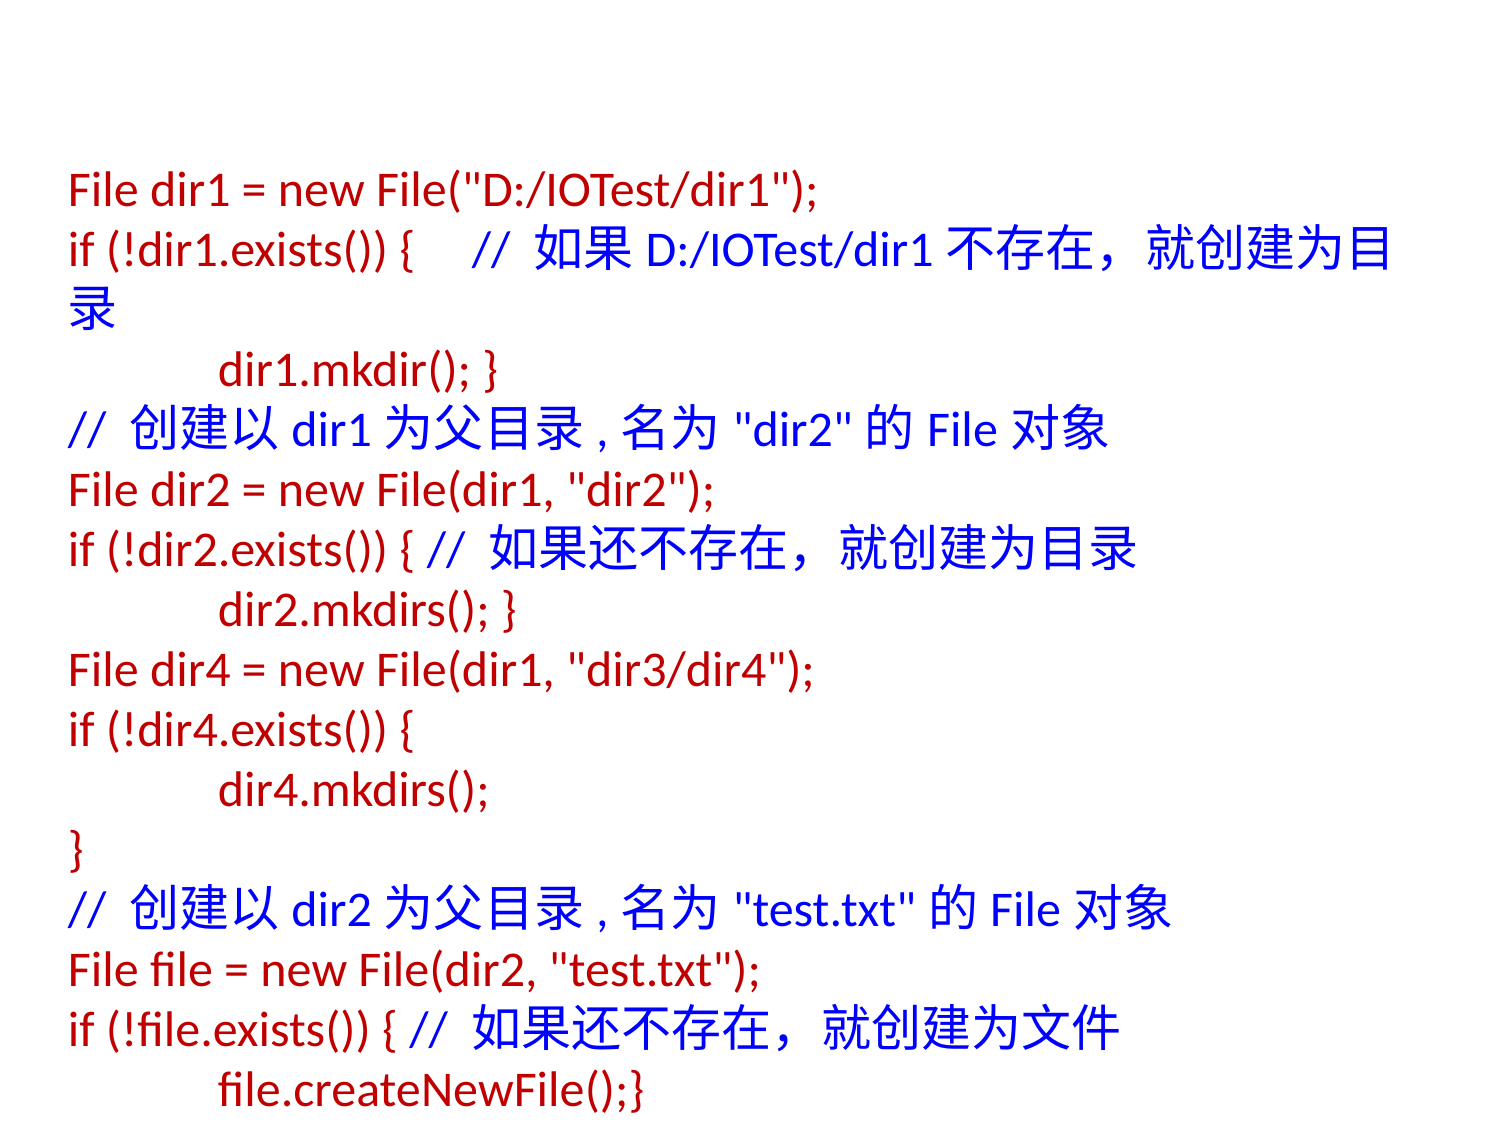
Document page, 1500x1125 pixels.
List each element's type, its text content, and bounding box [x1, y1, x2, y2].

text_box File dir1 = new File("D:/IOTest/dir1"); if (!dir1.exists()) { // 如果D:/IOTest/dir1不存在，就创建为目录 dir1.mkdir(); } // 创建以dir1为父目录,名为"dir2"的File对象 File dir2 = new File(dir1, "dir2"); if (!dir2.exists()) { // 如果还不存在，就创建为目录 dir2.mkdirs(); } File dir4 = new File(dir1, "dir3/dir4"); if (!dir4.exists()) { dir4.mkdirs(); } // 创建以dir2为父目录,名为"test.txt"的File对象 File file = new File(dir2, "test.txt"); if (!file.exists()) { // 如果还不存在，就创建为文件 file.createNewFile();} [53, 148, 1459, 1124]
